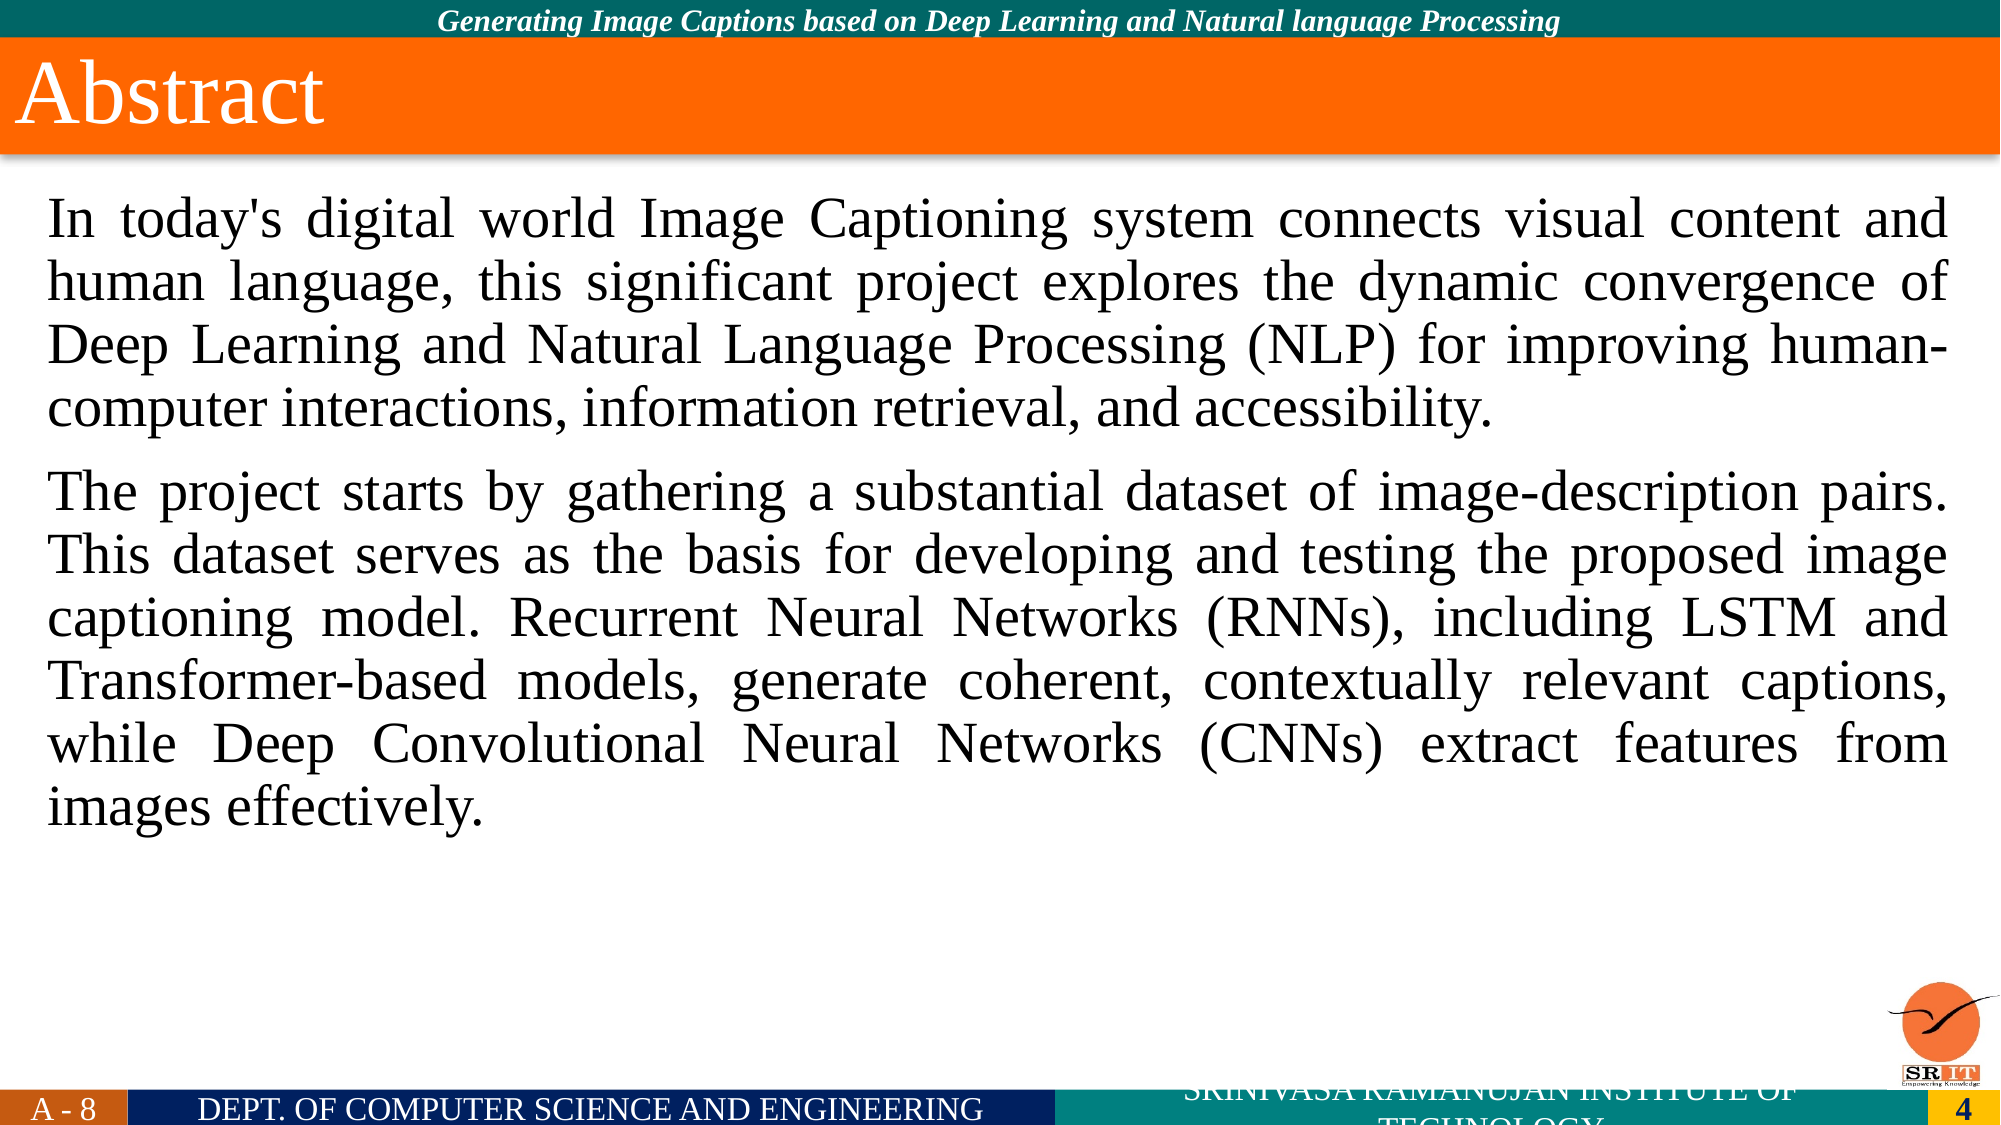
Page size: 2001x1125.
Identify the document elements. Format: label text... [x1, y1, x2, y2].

picture [1887, 977, 2000, 1090]
list In today's digital world Image Captioning system connects visual content and human language, this significant project explores the dynamic convergence of Deep Learning and Natural Language Processing (NLP) for improving human-computer interactions, information retrieval, and accessibility. The project starts by gathering a substantial dataset of image-description pairs. This dataset serves as the basis for developing and testing the proposed image captioning model. Recurrent Neural Networks (RNNs), including LSTM and Transformer-based models, generate coherent, contextually relevant captions, while Deep Convolutional Neural Networks (CNNs) extract features from images effectively. [32, 179, 1965, 1065]
title Abstract [0, 37, 2000, 155]
